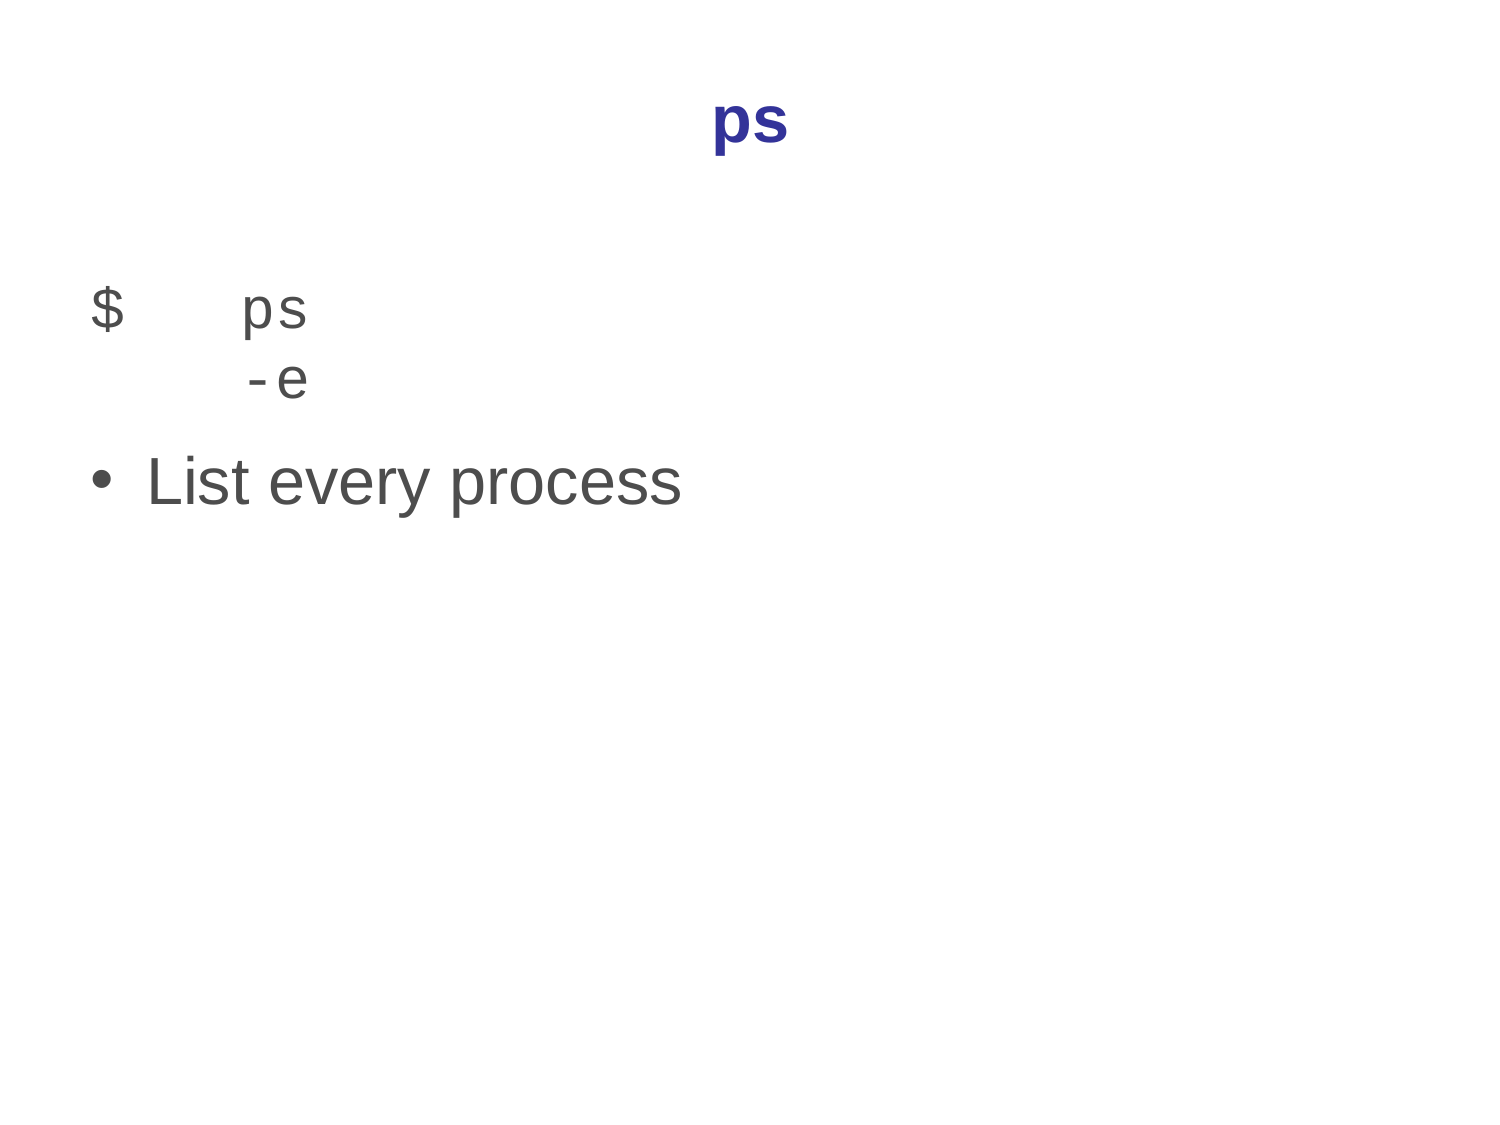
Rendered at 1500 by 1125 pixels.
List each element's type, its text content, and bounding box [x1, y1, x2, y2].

title $ ps -e [87, 267, 338, 436]
text_box ps [709, 74, 792, 157]
text_box List every process [87, 436, 686, 518]
